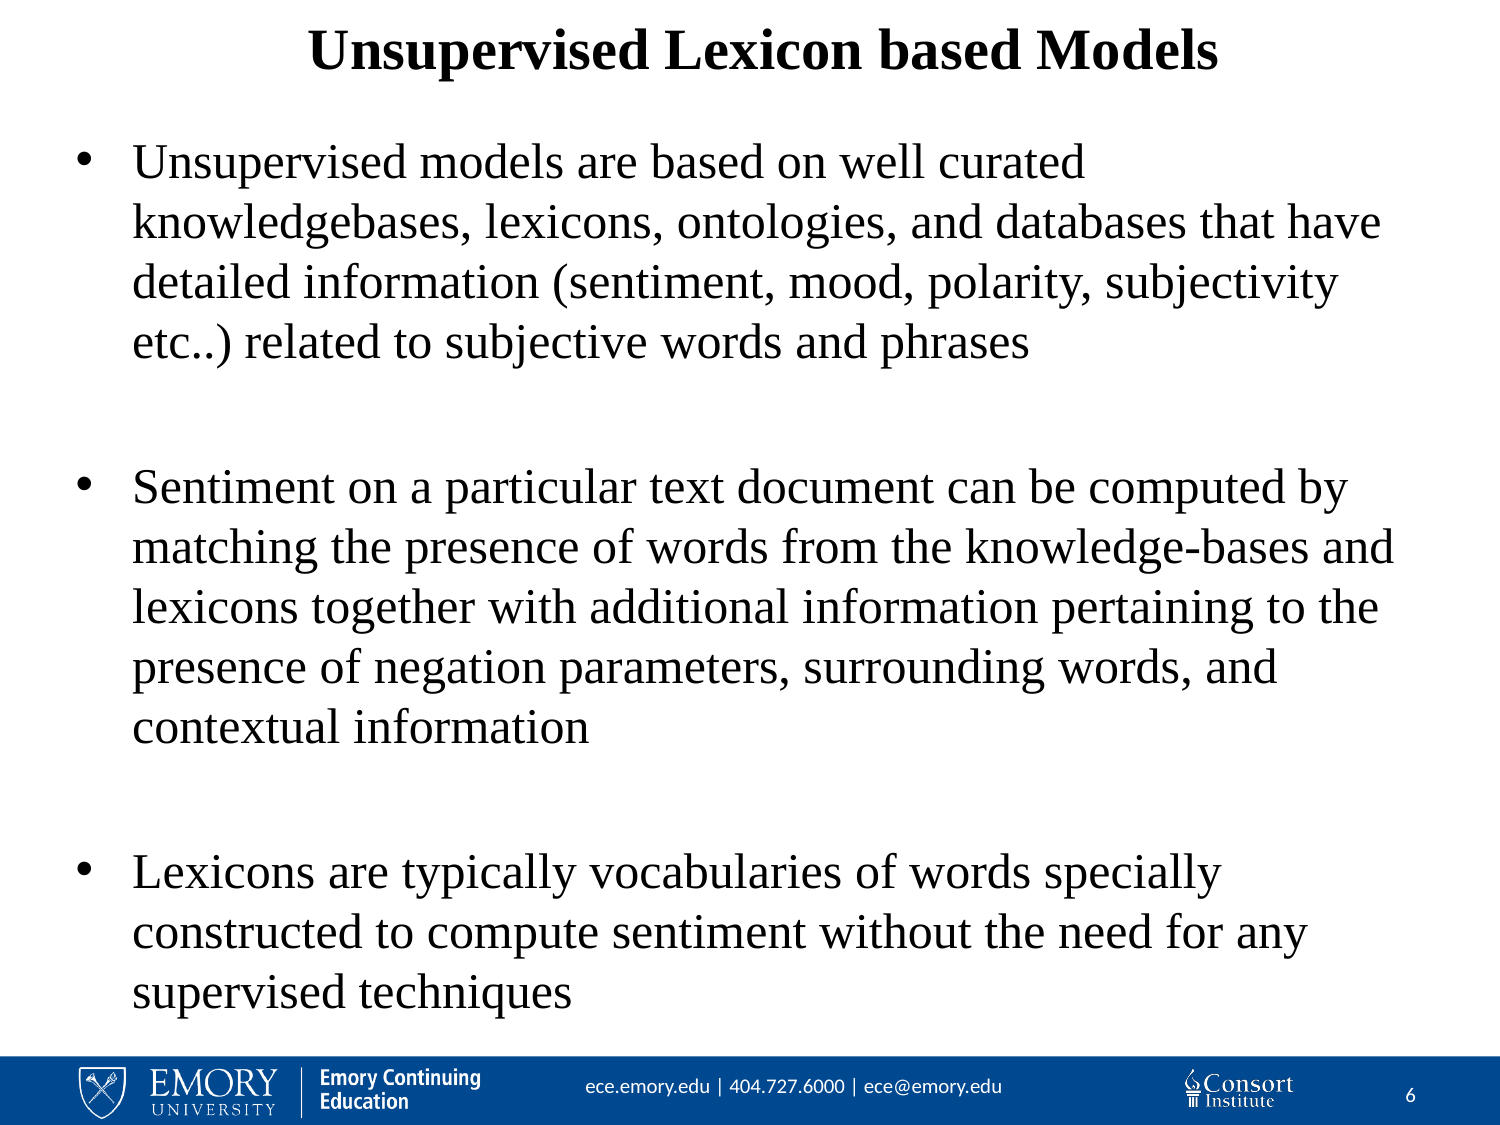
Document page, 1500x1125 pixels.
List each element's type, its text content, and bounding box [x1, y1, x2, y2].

picture [1185, 1068, 1294, 1107]
list Unsupervised models are based on well curated knowledgebases, lexicons, ontologies, and databases that have detailed information (sentiment, mood, polarity, subjectivity etc..) related to subjective words and phrases Sentiment on a particular text document can be computed by matching the presence of words from the knowledge-bases and lexicons together with additional information pertaining to the presence of negation parameters, surrounding words, and contextual information Lexicons are typically vocabularies of words specially constructed to compute sentiment without the need for any supervised techniques [60, 121, 1440, 1029]
picture [75, 1056, 513, 1125]
slide_number 6 [1335, 1074, 1486, 1125]
title Unsupervised Lexicon based Models [89, 2, 1440, 90]
